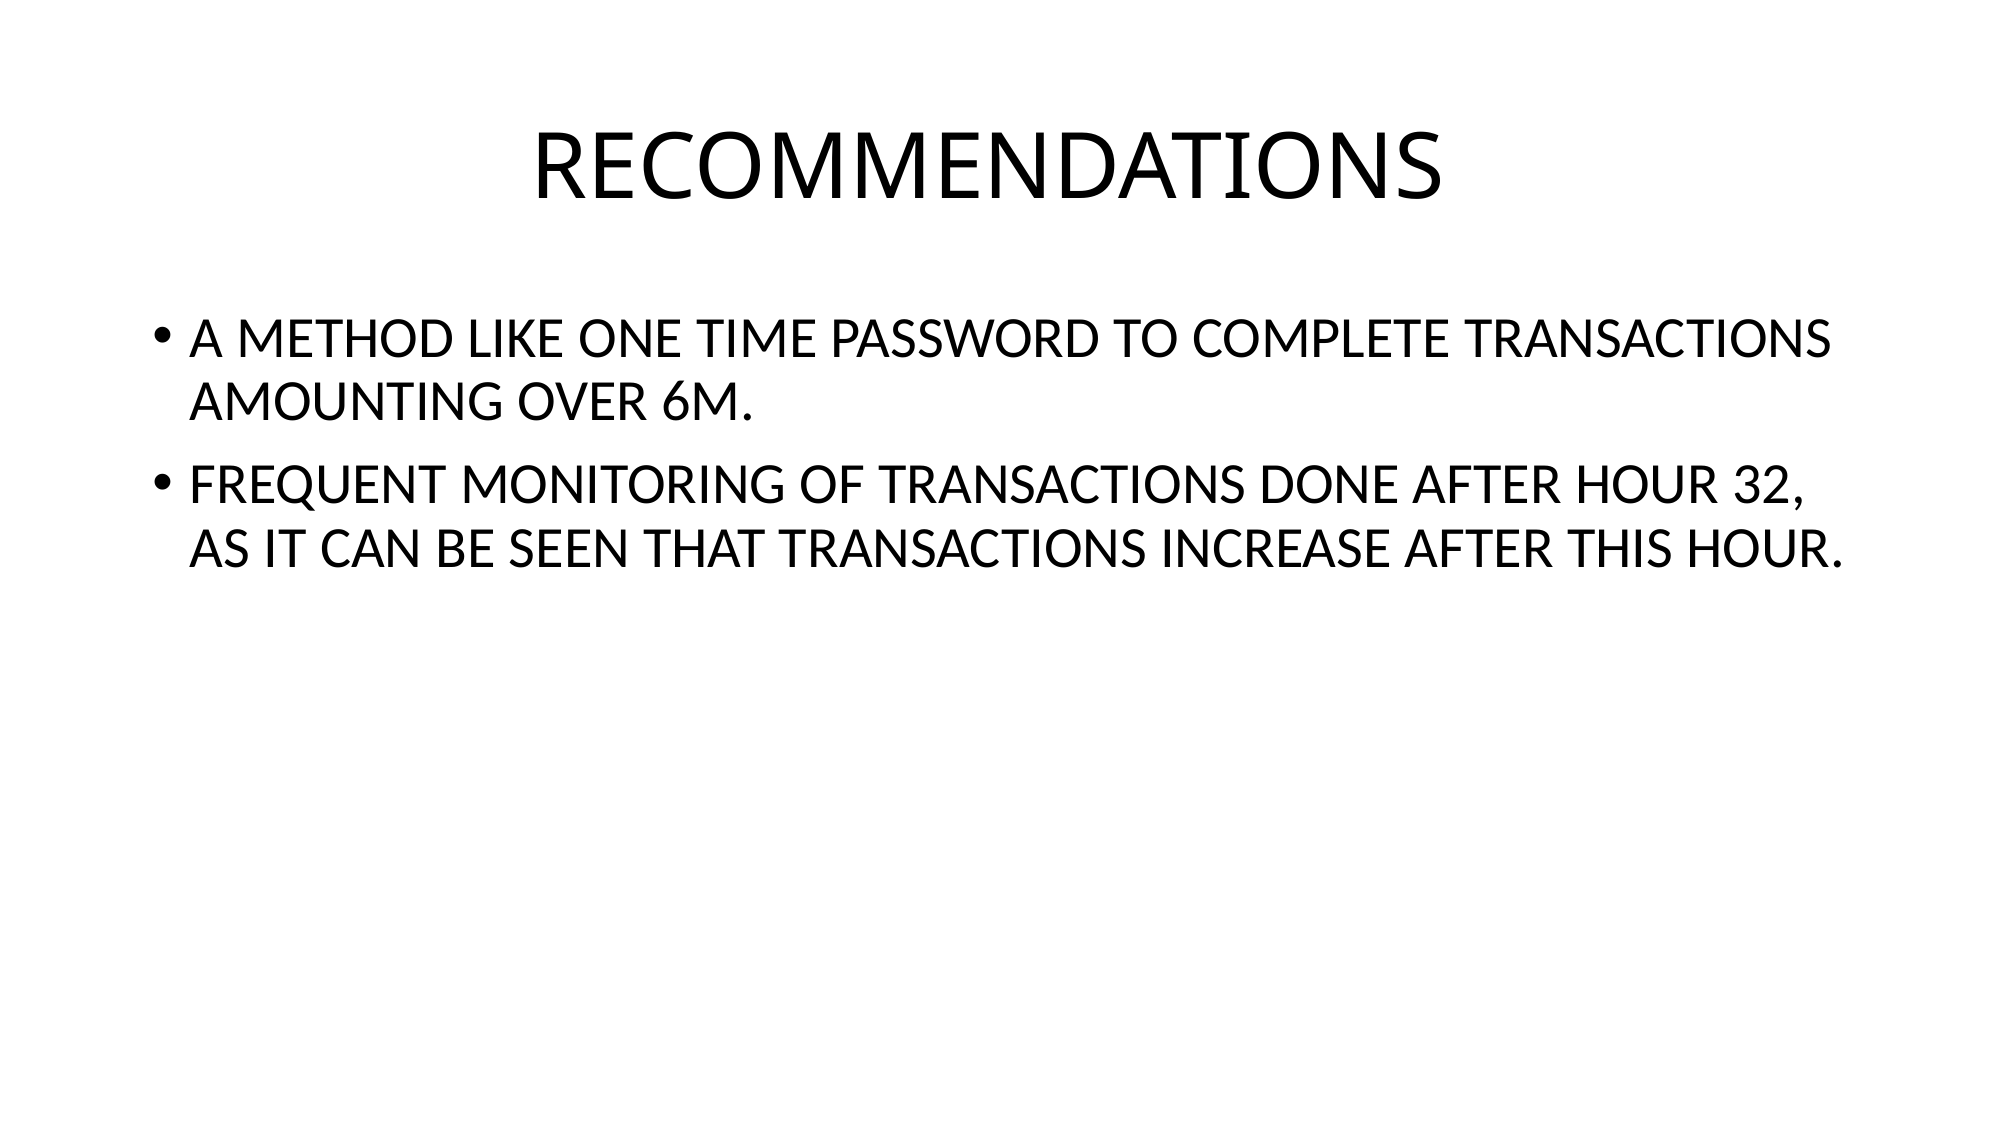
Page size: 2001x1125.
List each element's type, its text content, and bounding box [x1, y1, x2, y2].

title RECOMMENDATIONS [137, 59, 1863, 278]
list A METHOD LIKE ONE TIME PASSWORD TO COMPLETE TRANSACTIONS AMOUNTING OVER 6M. FREQUENT MONITORING OF TRANSACTIONS DONE AFTER HOUR 32, AS IT CAN BE SEEN THAT TRANSACTIONS INCREASE AFTER THIS HOUR. [137, 299, 1863, 1014]
